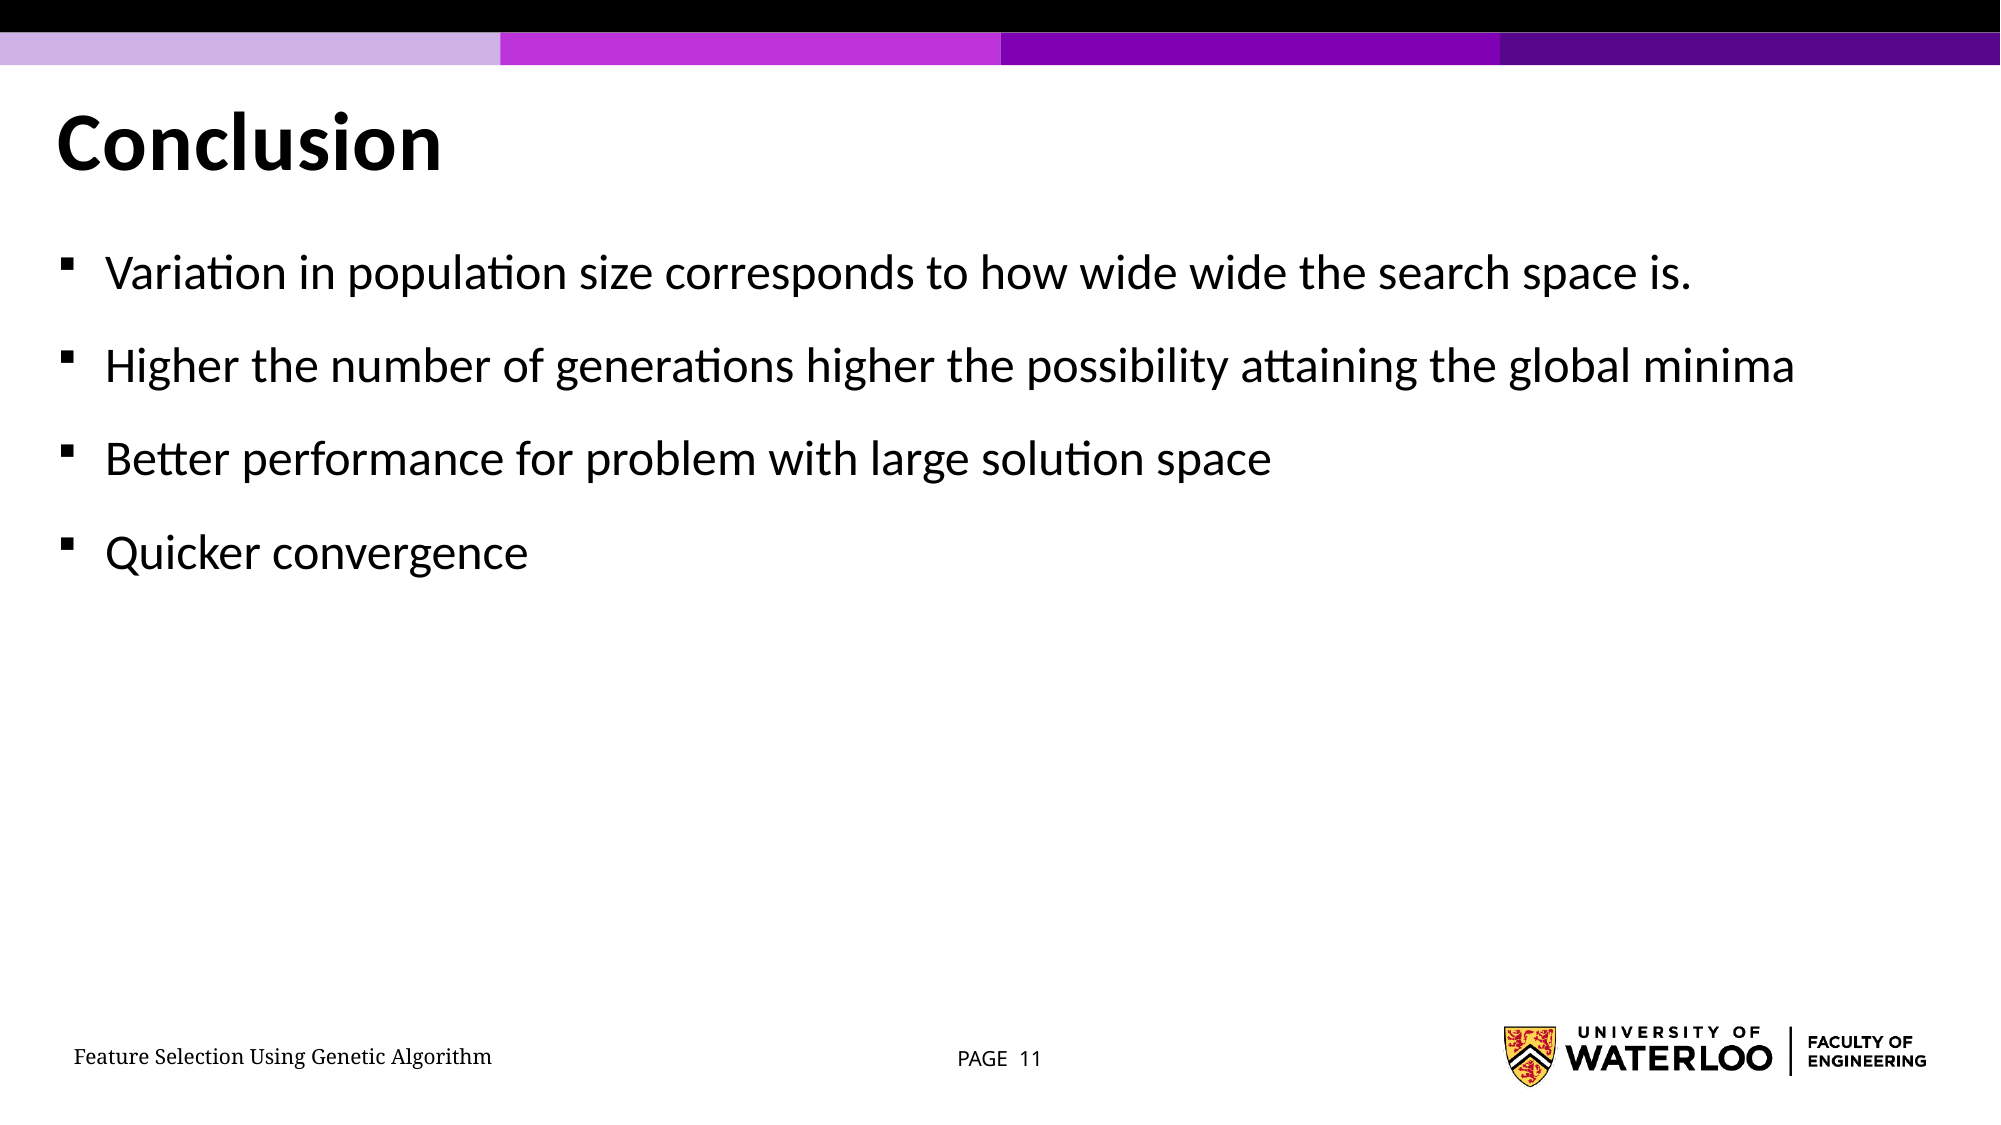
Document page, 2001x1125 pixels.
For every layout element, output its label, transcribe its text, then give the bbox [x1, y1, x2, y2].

title Conclusion [42, 71, 1941, 219]
picture [1446, 982, 1982, 1125]
list Variation in population size corresponds to how wide wide the search space is. Higher the number of generations higher the possibility attaining the global minima Better performance for problem with large solution space Quicker convergence [42, 231, 1877, 985]
slide_number PAGE 11 [916, 1039, 1084, 1081]
text_box Feature Selection Using Genetic Algorithm [59, 1036, 917, 1078]
